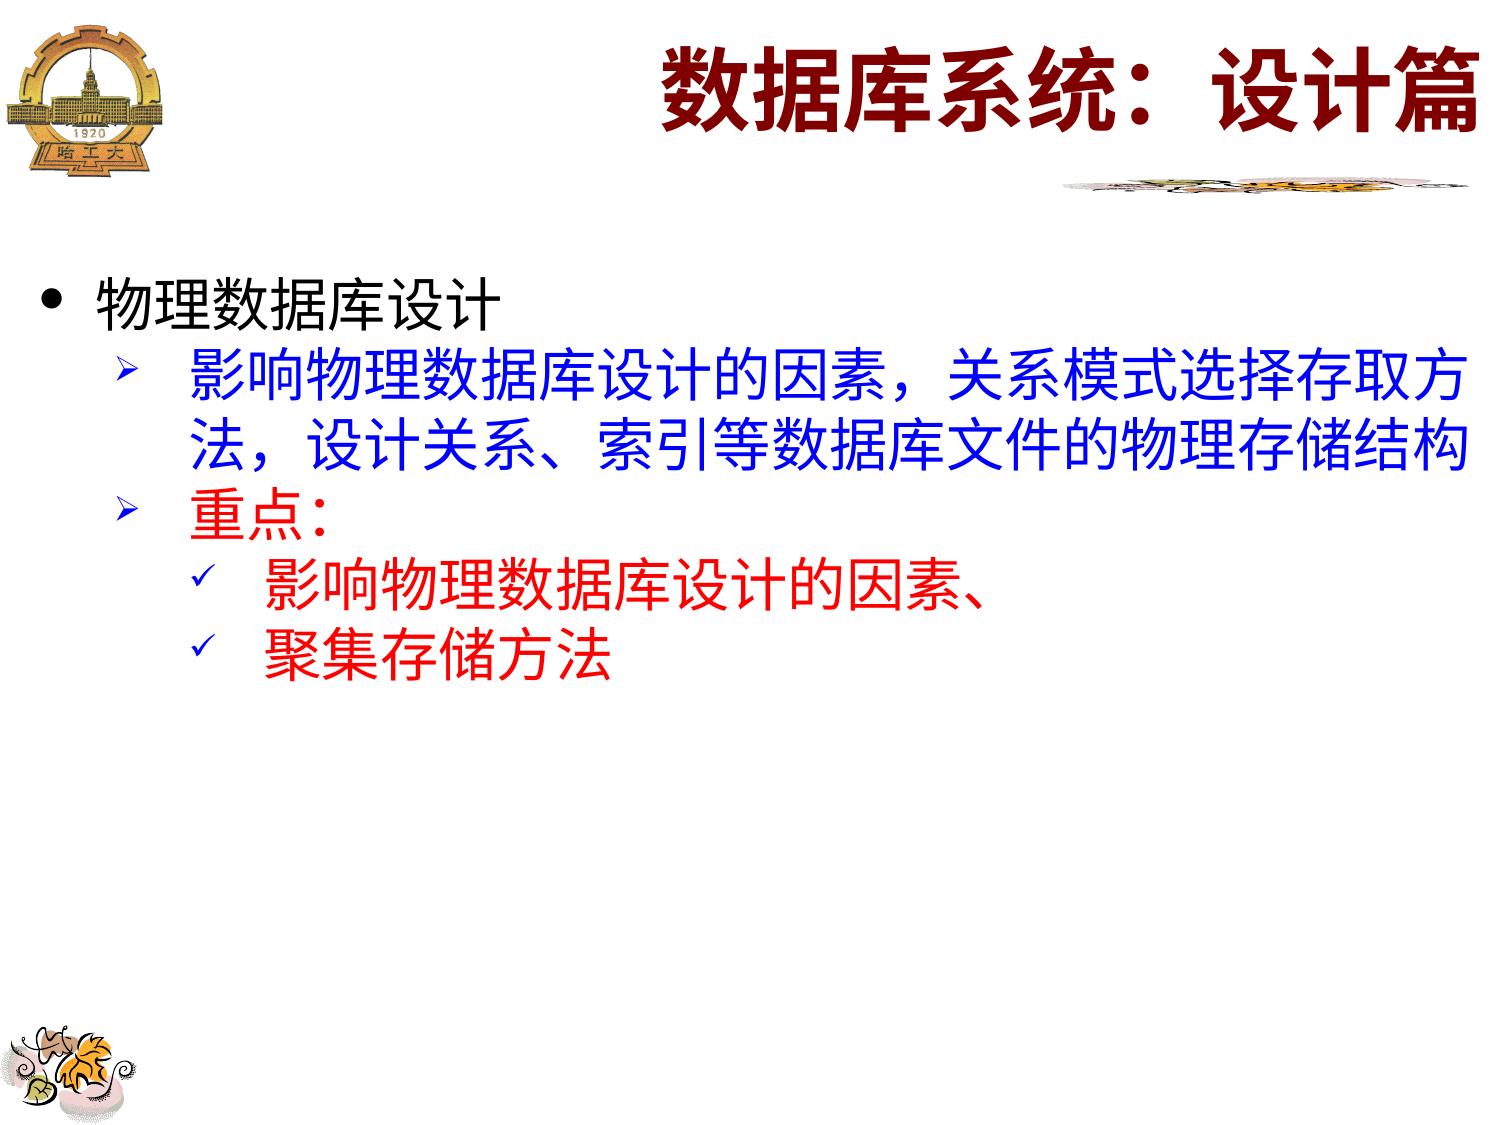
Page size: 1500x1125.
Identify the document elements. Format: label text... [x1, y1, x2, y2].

text_box 数据库系统：设计篇 [162, 0, 1500, 175]
text_box 物理数据库设计 影响物理数据库设计的因素，关系模式选择存取方法，设计关系、索引等数据库文件的物理存储结构 重点： 影响物理数据库设计的因素、 聚集存储方法 [23, 260, 1500, 827]
picture [0, 24, 175, 182]
